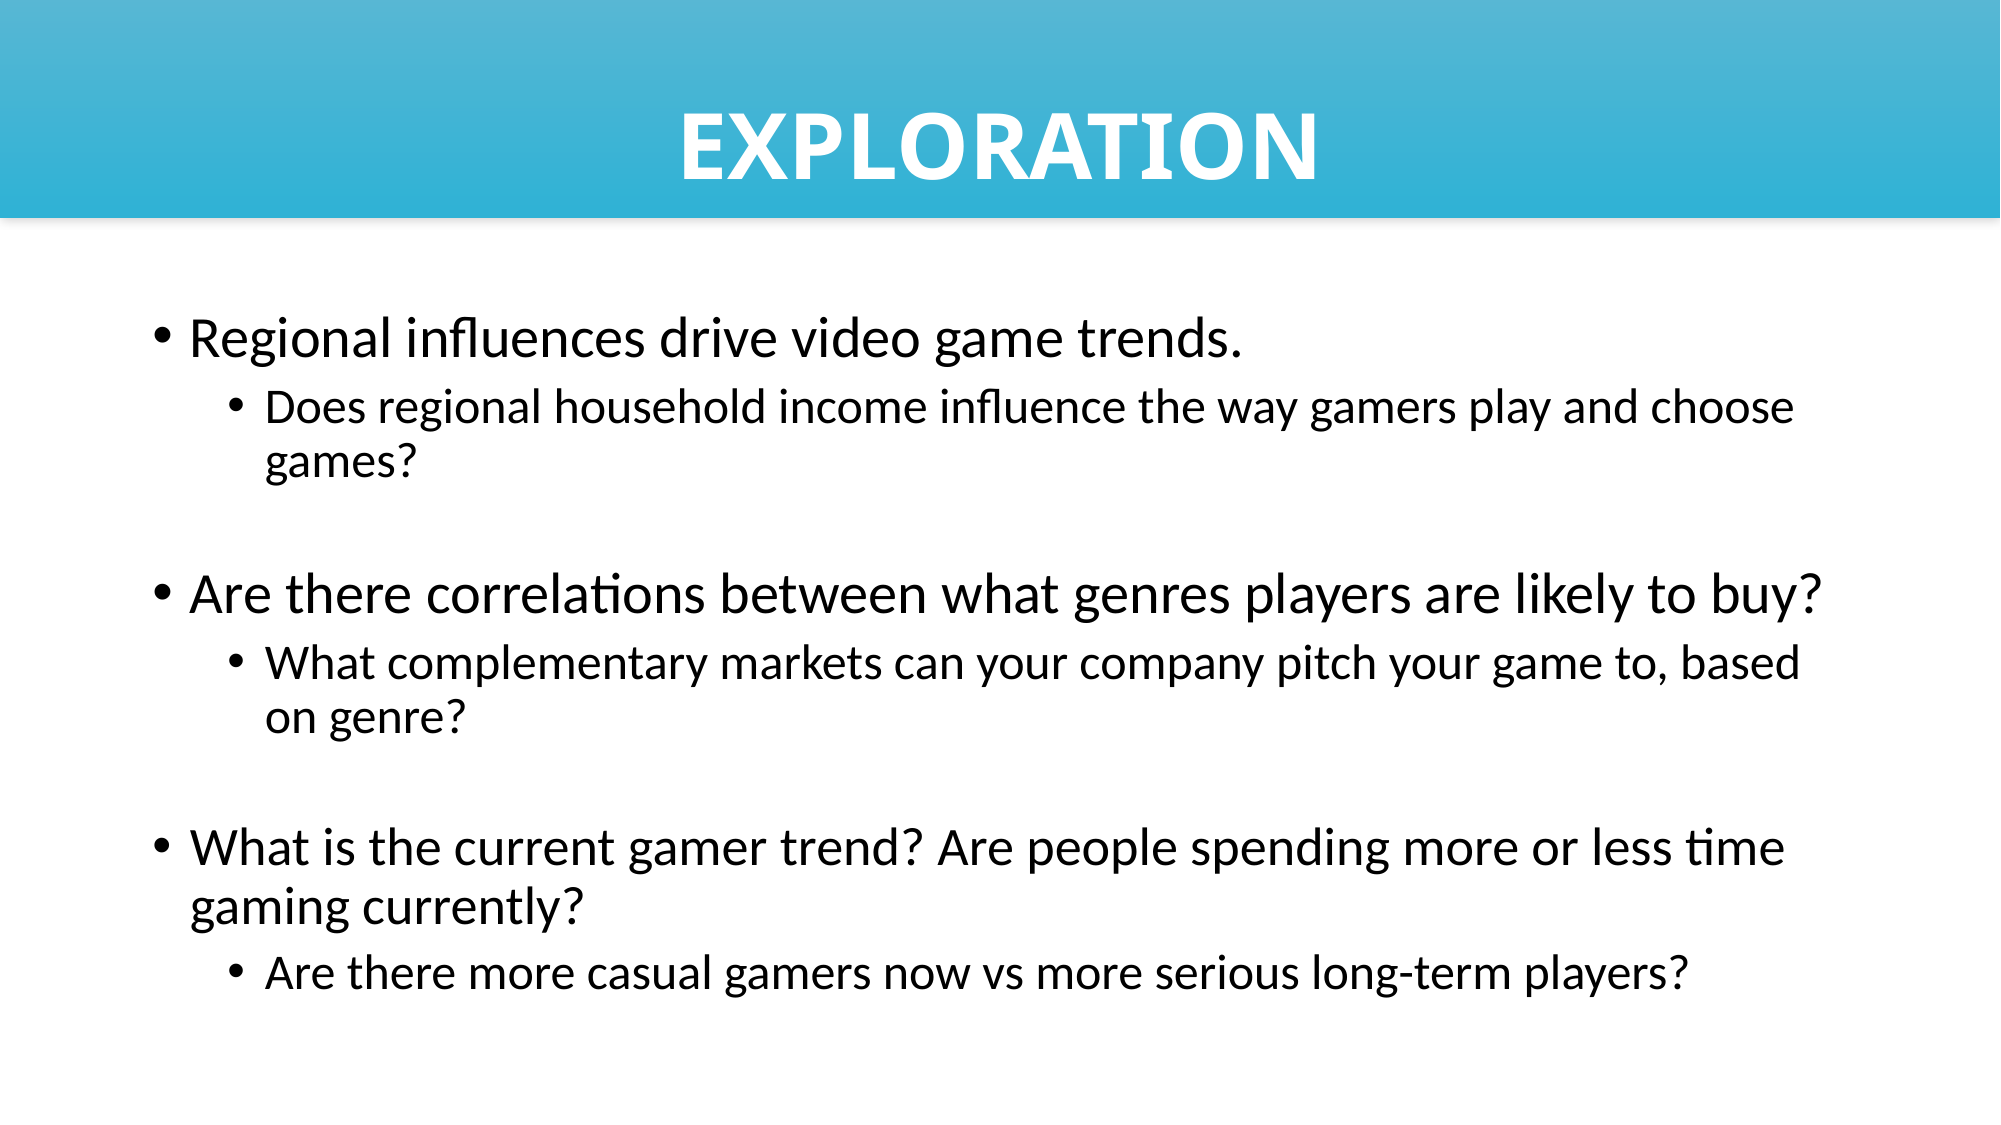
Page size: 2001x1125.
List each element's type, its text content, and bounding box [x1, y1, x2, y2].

text_box EXPLORATION [137, 40, 1863, 259]
text_box [0, 0, 2000, 218]
list Regional influences drive video game trends. Does regional household income influence the way gamers play and choose games? Are there correlations between what genres players are likely to buy? What complementary markets can your company pitch your game to, based on genre? What is the current gamer trend? Are people spending more or less time gaming currently? Are there more casual gamers now vs more serious long-term players? [137, 299, 1863, 1014]
